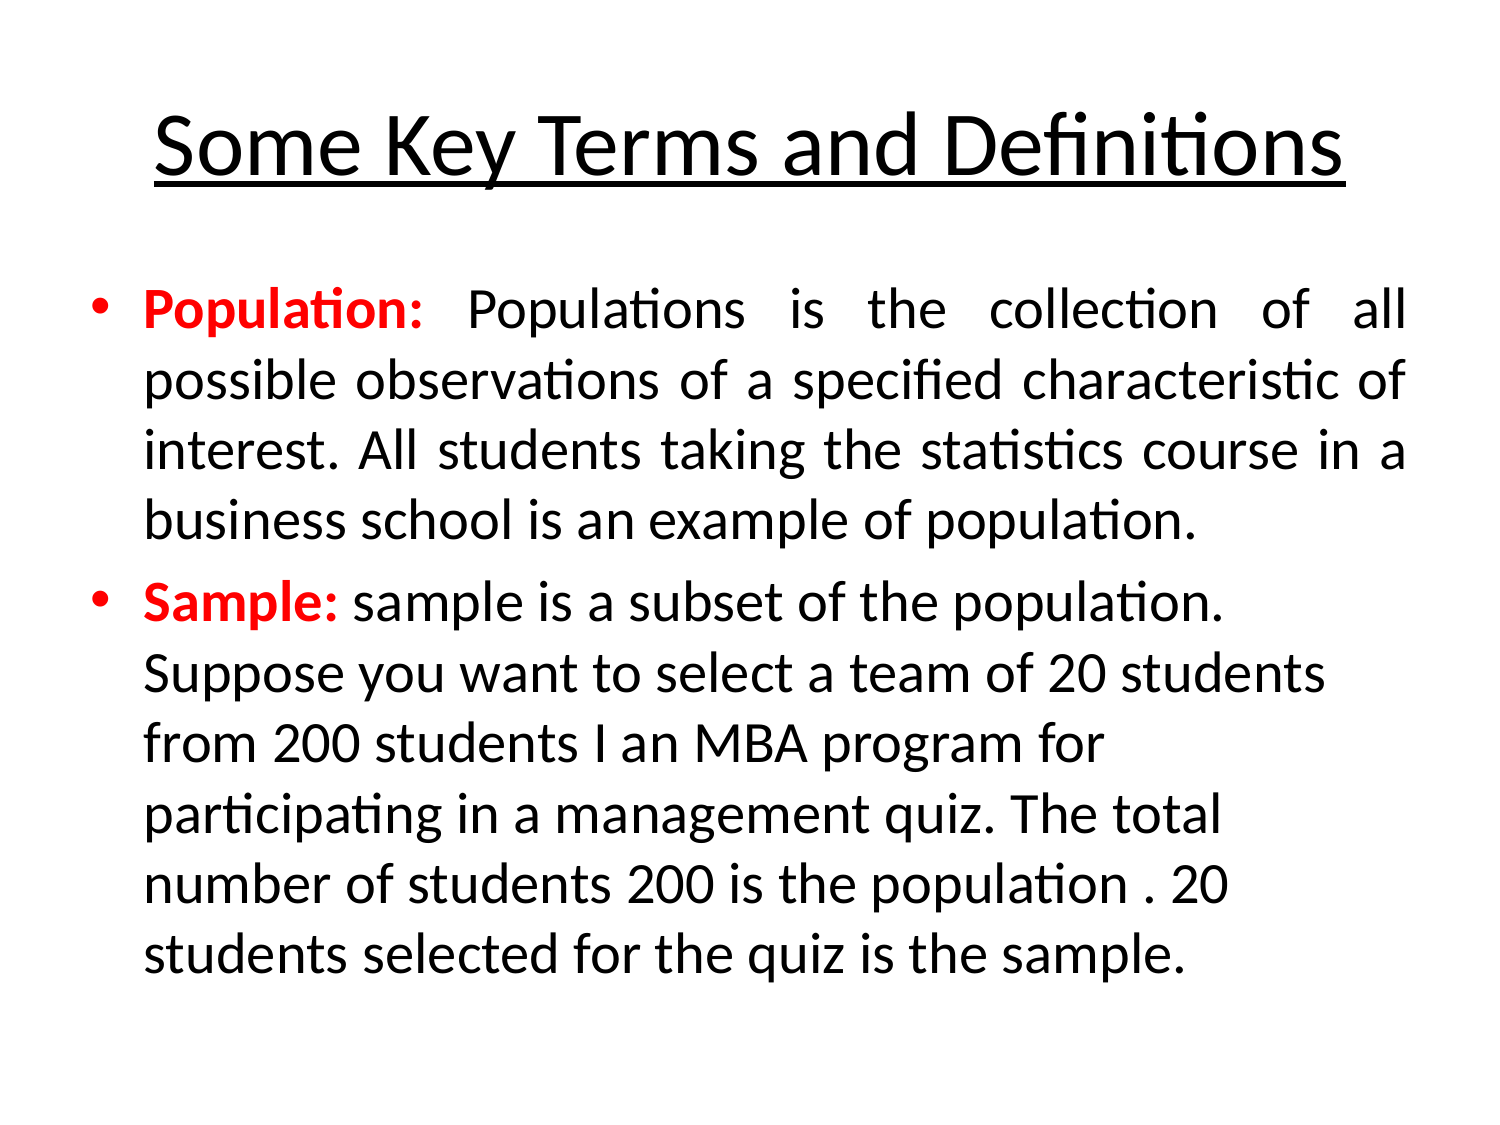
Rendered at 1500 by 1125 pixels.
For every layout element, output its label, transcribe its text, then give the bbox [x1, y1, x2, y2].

title Some Key Terms and Definitions [75, 45, 1425, 233]
list Population: Populations is the collection of all possible observations of a specified characteristic of interest. All students taking the statistics course in a business school is an example of population. Sample: sample is a subset of the population. Suppose you want to select a team of 20 students from 200 students I an MBA program for participating in a management quiz. The total number of students 200 is the population . 20 students selected for the quiz is the sample. [75, 262, 1425, 1005]
